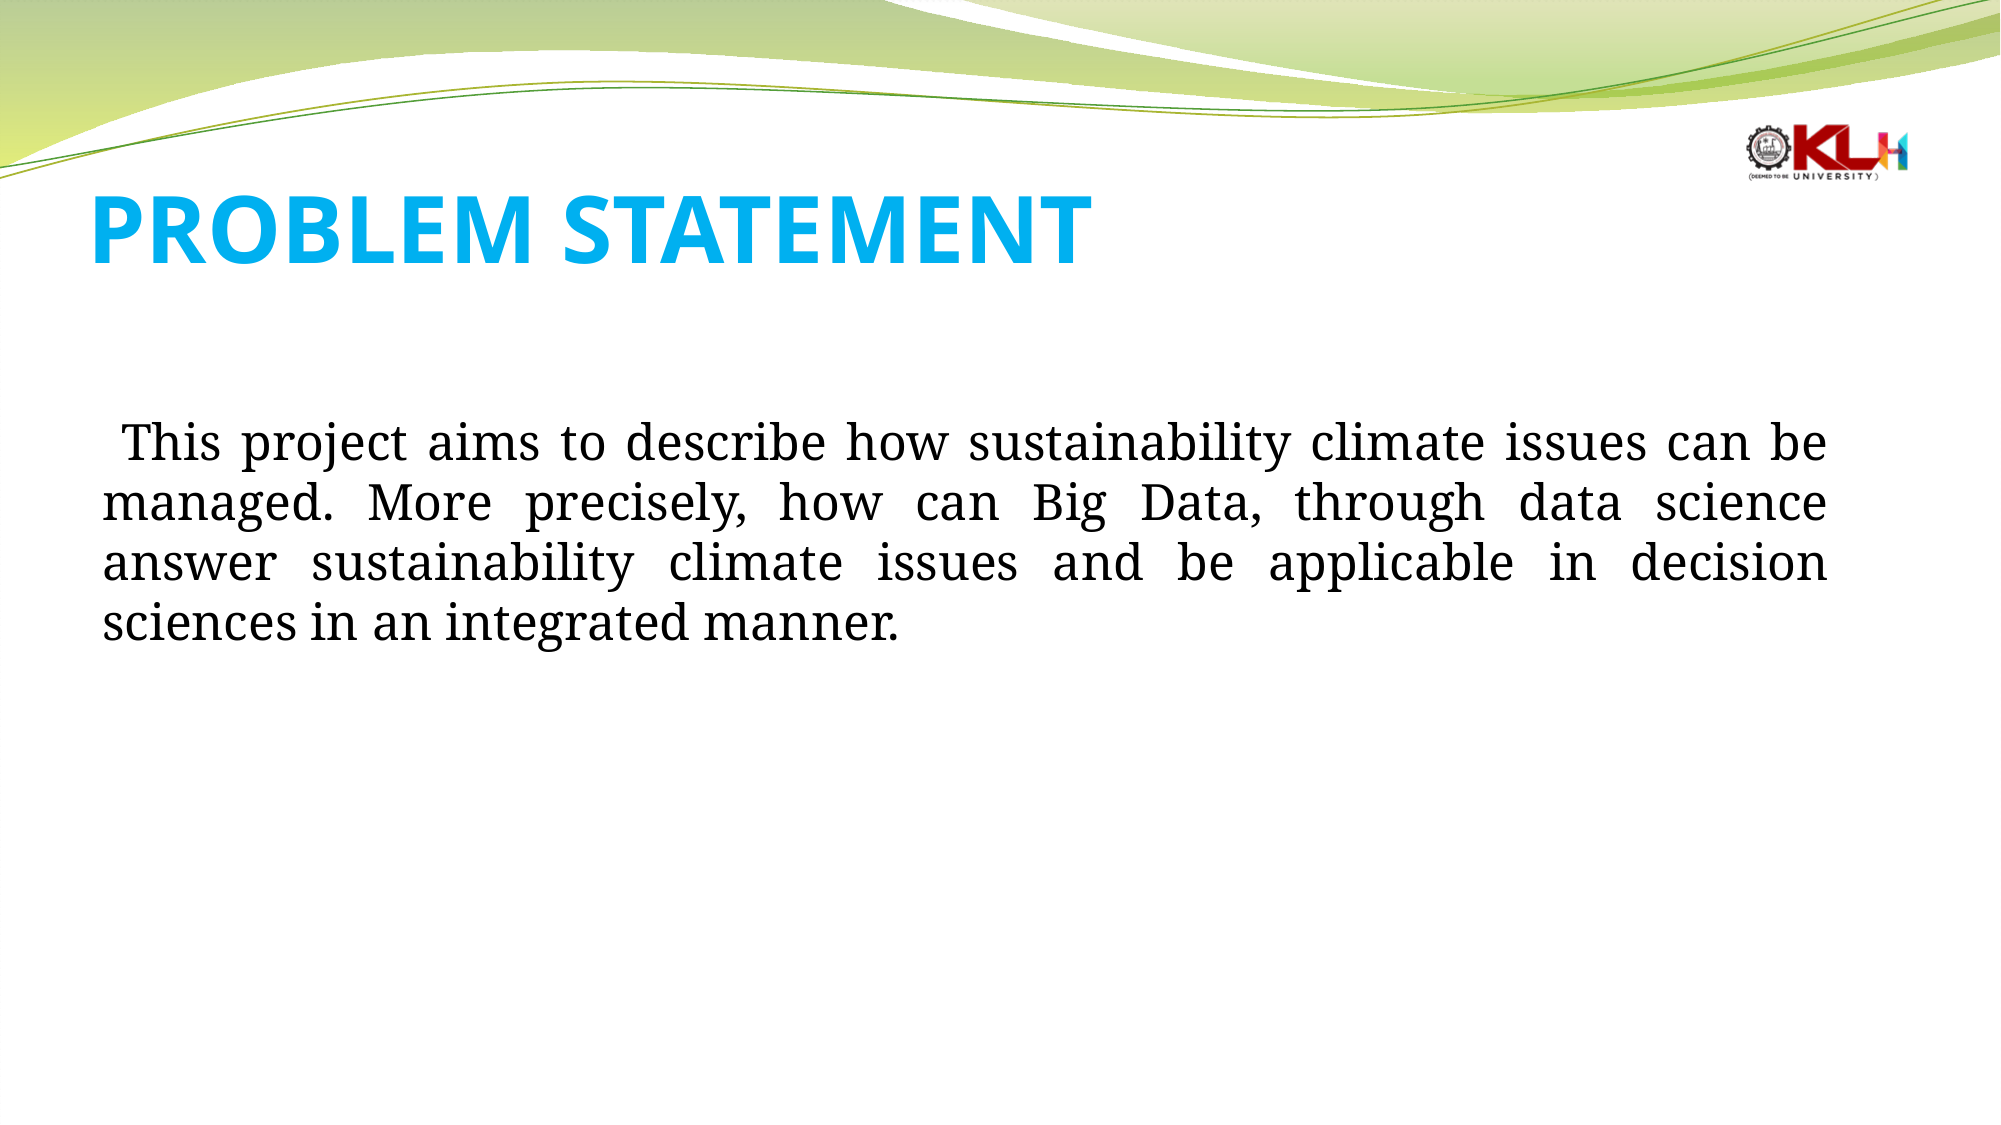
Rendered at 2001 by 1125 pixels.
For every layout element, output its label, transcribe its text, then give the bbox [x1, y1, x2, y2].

title PROBLEM STATEMENT [87, 159, 1182, 282]
list This project aims to describe how sustainability climate issues can be managed. More precisely, how can Big Data, through data science answer sustainability climate issues and be applicable in decision sciences in an integrated manner. [87, 402, 1844, 723]
picture [1743, 73, 1913, 199]
